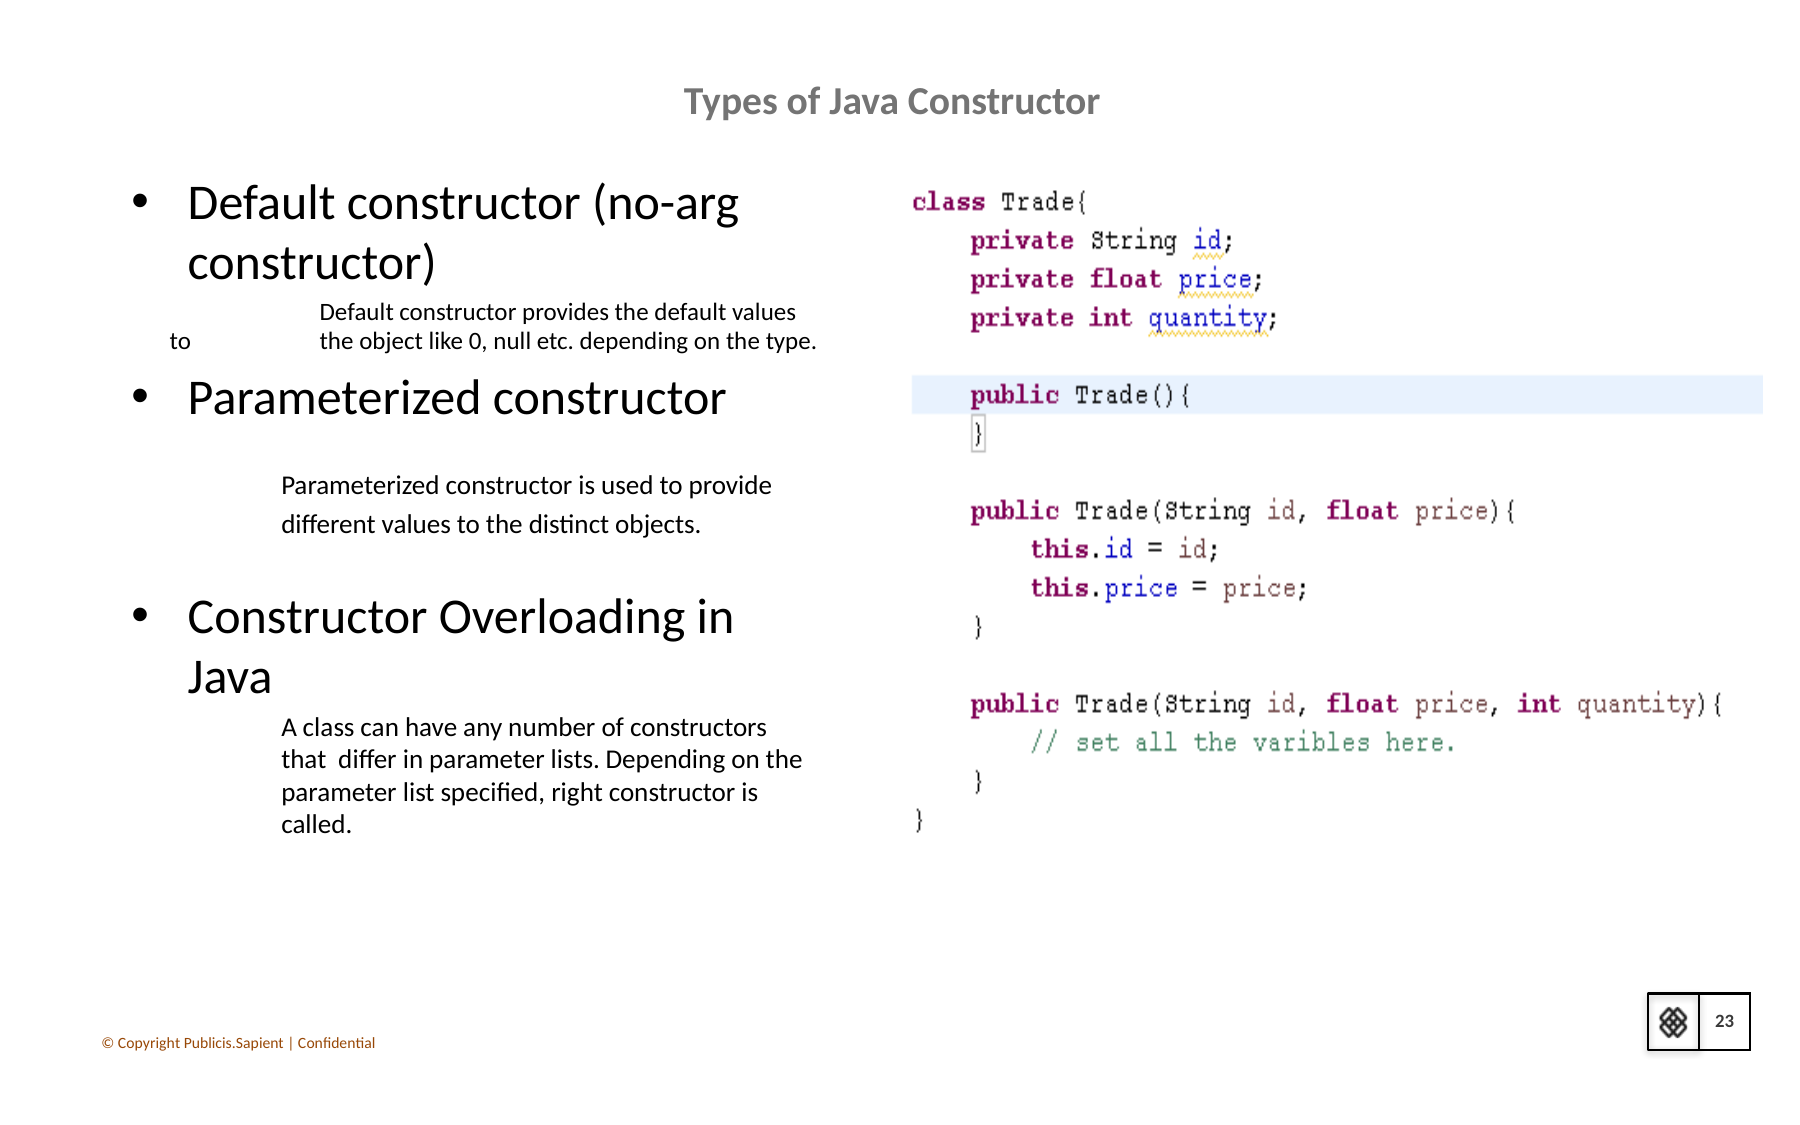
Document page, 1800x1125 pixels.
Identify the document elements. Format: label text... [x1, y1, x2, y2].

text_box Default constructor (no-arg constructor) Default constructor provides the default values to the object like 0, null etc. depending on the type. Parameterized constructor Parameterized constructor is used to provide different values to the distinct objects. Constructor Overloading in Java A class can have any number of constructors that differ in parameter lists. Depending on the parameter list specified, right constructor is called. [116, 162, 836, 1058]
picture [909, 187, 1763, 864]
text_box Types of Java Constructor [419, 75, 1365, 147]
picture [1647, 993, 1698, 1051]
